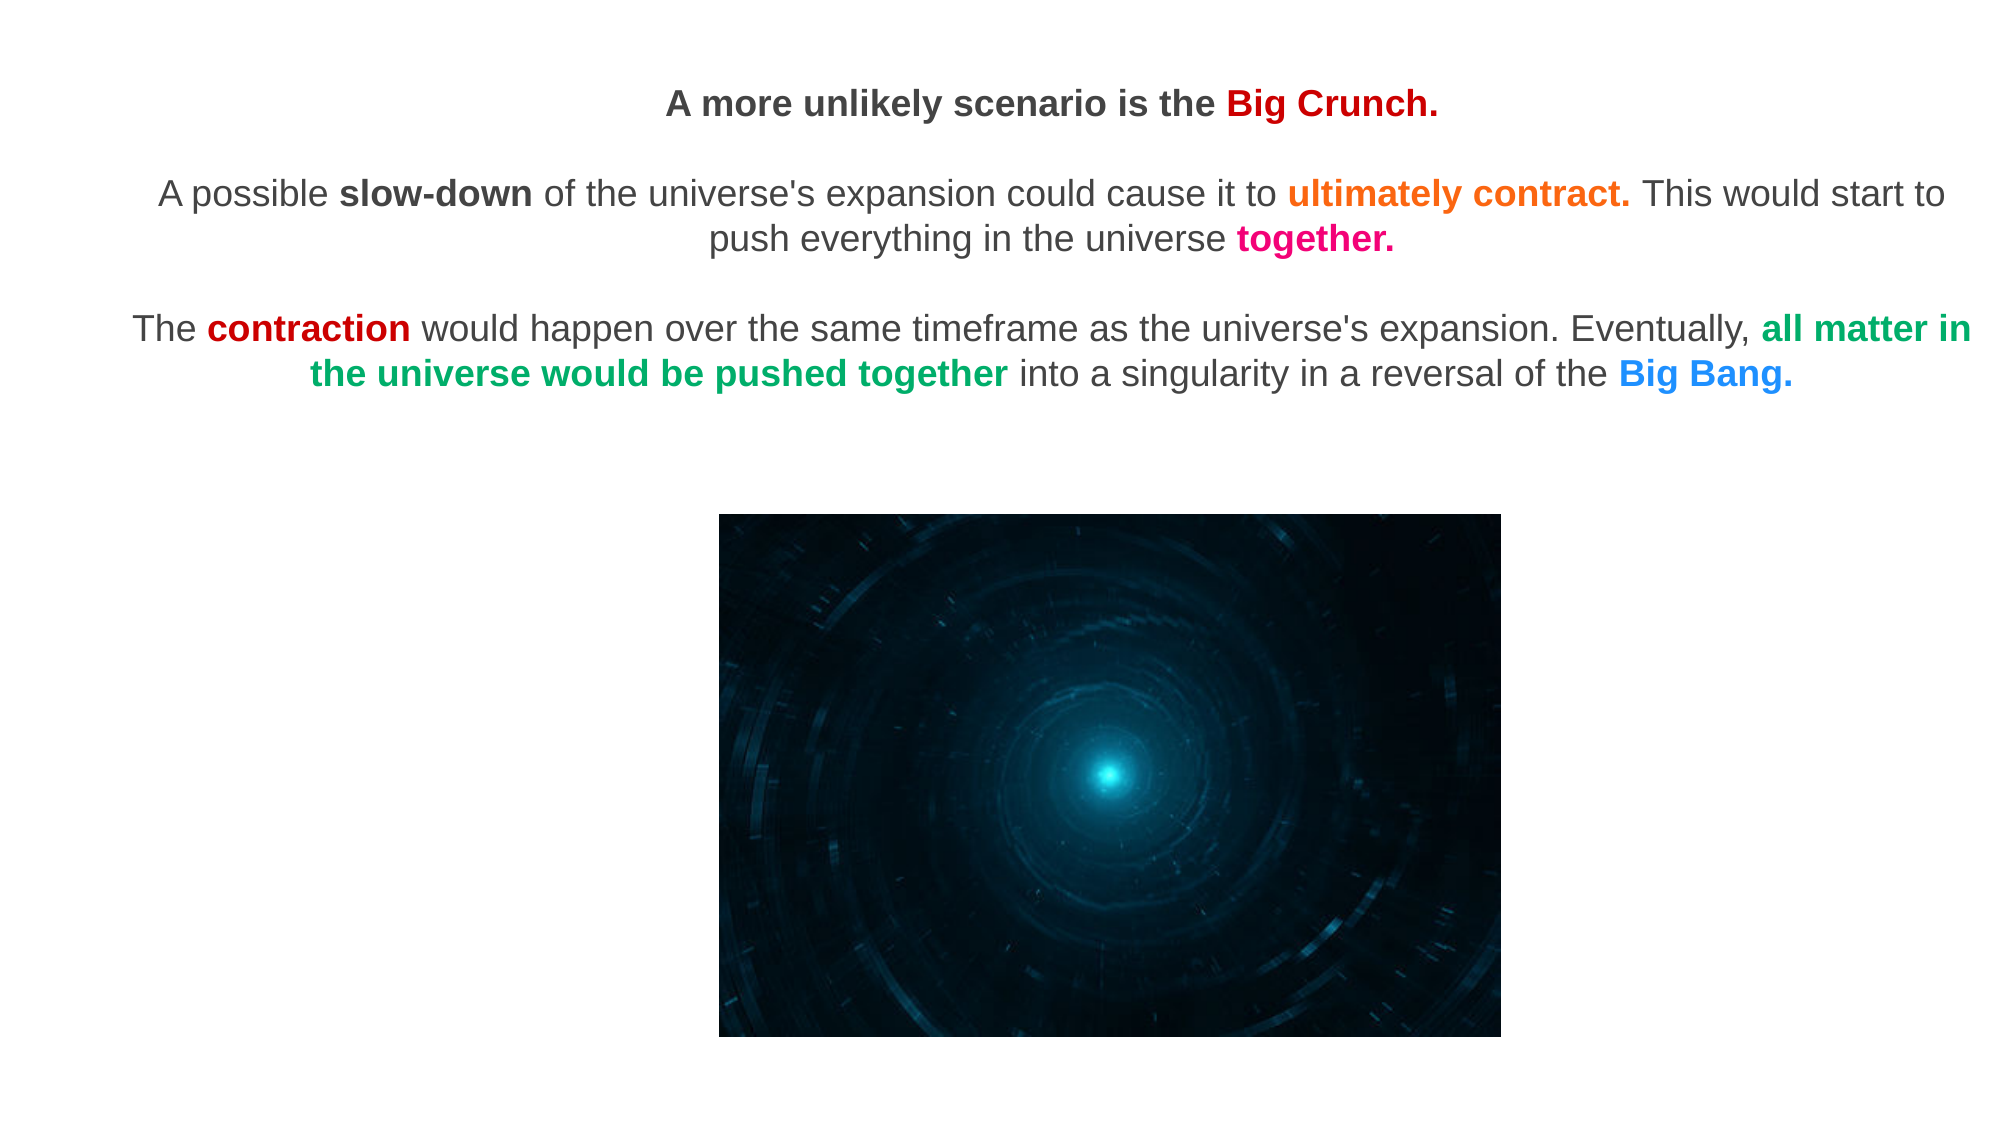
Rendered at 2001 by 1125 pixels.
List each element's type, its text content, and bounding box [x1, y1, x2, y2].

text_box A more unlikely scenario is the Big Crunch. A possible slow-down of the universe's expansion could cause it to ultimately contract. This would start to push everything in the universe together. The contraction would happen over the same timeframe as the universe's expansion. Eventually, all matter in the universe would be pushed together into a singularity in a reversal of the Big Bang. [104, 71, 2000, 402]
picture [719, 514, 1501, 1037]
